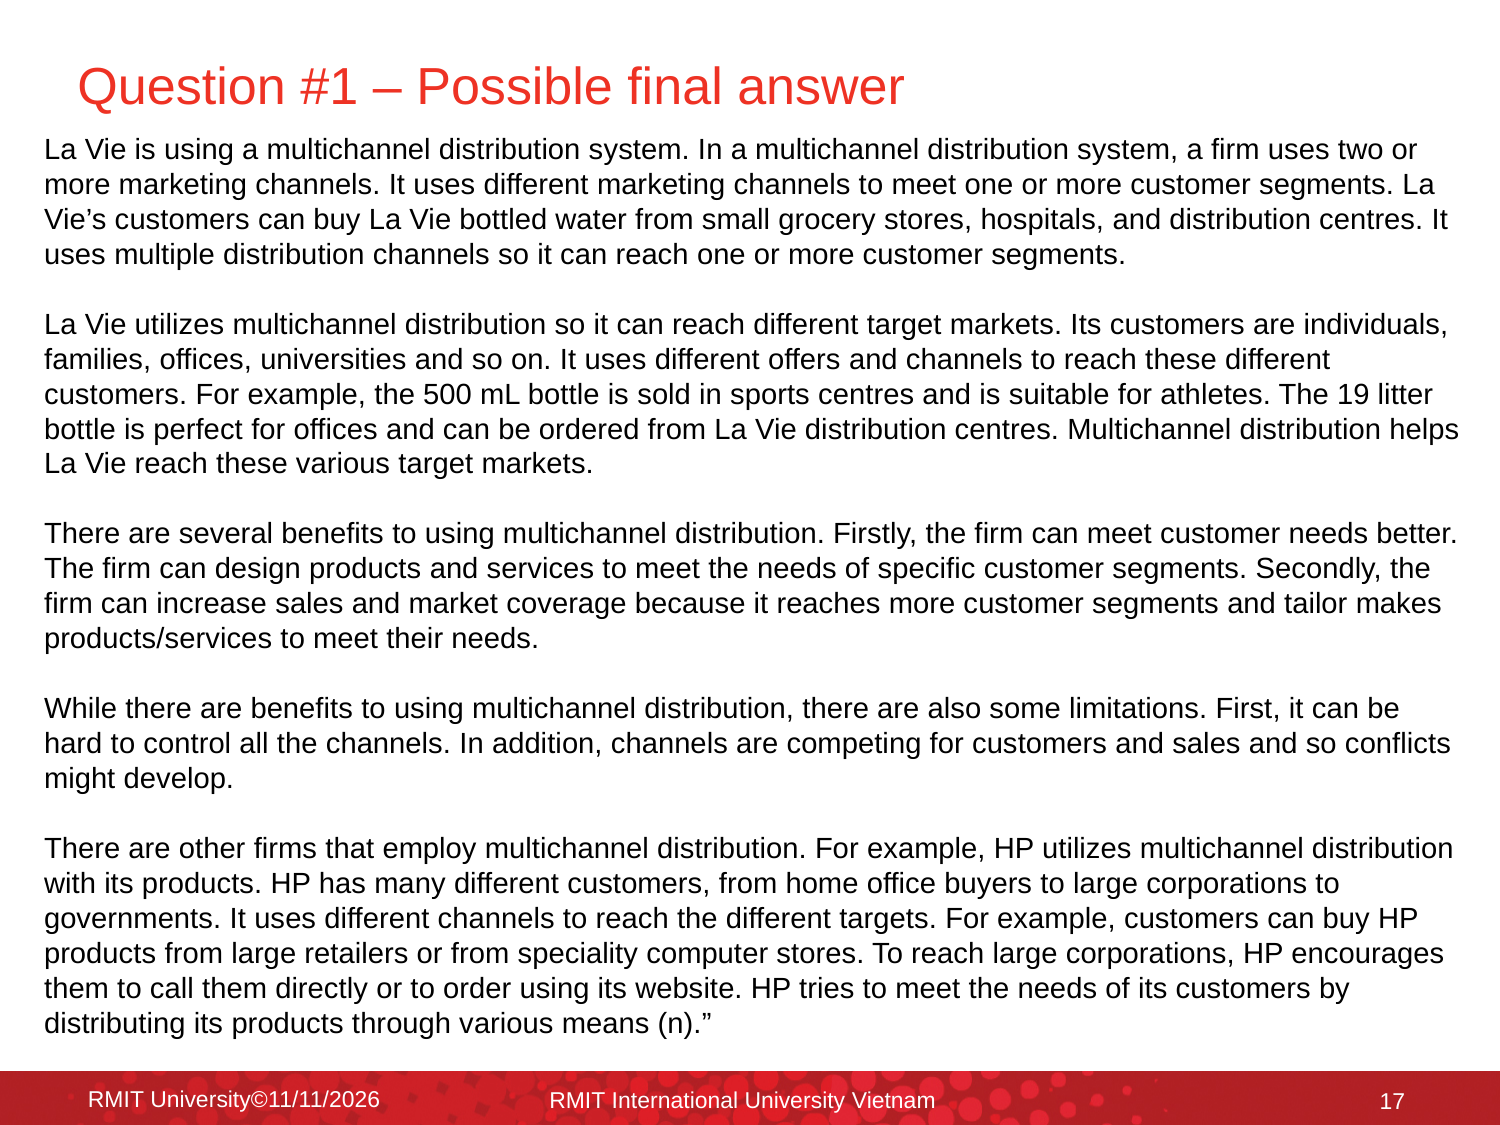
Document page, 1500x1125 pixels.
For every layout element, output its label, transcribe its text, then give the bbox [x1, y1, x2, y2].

slide_number 17 [1069, 1078, 1421, 1115]
picture [0, 1071, 1500, 1125]
text_box La Vie is using a multichannel distribution system. In a multichannel distribution system, a firm uses two or more marketing channels. It uses different marketing channels to meet one or more customer segments. La Vie’s customers can buy La Vie bottled water from small grocery stores, hospitals, and distribution centres. It uses multiple distribution channels so it can reach one or more customer segments. La Vie utilizes multichannel distribution so it can reach different target markets. Its customers are individuals, families, offices, universities and so on. It uses different offers and channels to reach these different customers. For example, the 500 mL bottle is sold in sports centres and is suitable for athletes. The 19 litter bottle is perfect for offices and can be ordered from La Vie distribution centres. Multichannel distribution helps La Vie reach these various target markets. There are several benefits to using multichannel distribution. Firstly, the firm can meet customer needs better. The firm can design products and services to meet the needs of specific customer segments. Secondly, the firm can increase sales and market coverage because it reaches more customer segments and tailor makes products/services to meet their needs. While there are benefits to using multichannel distribution, there are also some limitations. First, it can be hard to control all the channels. In addition, channels are competing for customers and sales and so conflicts might develop. There are other firms that employ multichannel distribution. For example, HP utilizes multichannel distribution with its products. HP has many different customers, from home office buyers to large corporations to governments. It uses different channels to reach the different targets. For example, customers can buy HP products from large retailers or from speciality computer stores. To reach large corporations, HP encourages them to call them directly or to order using its website. HP tries to meet the needs of its customers by distributing its products through various means (n).” [29, 122, 1483, 1047]
footer RMIT International University Vietnam [428, 1078, 1058, 1115]
title Question #1 – Possible final answer [62, 44, 1413, 122]
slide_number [72, 1076, 424, 1113]
